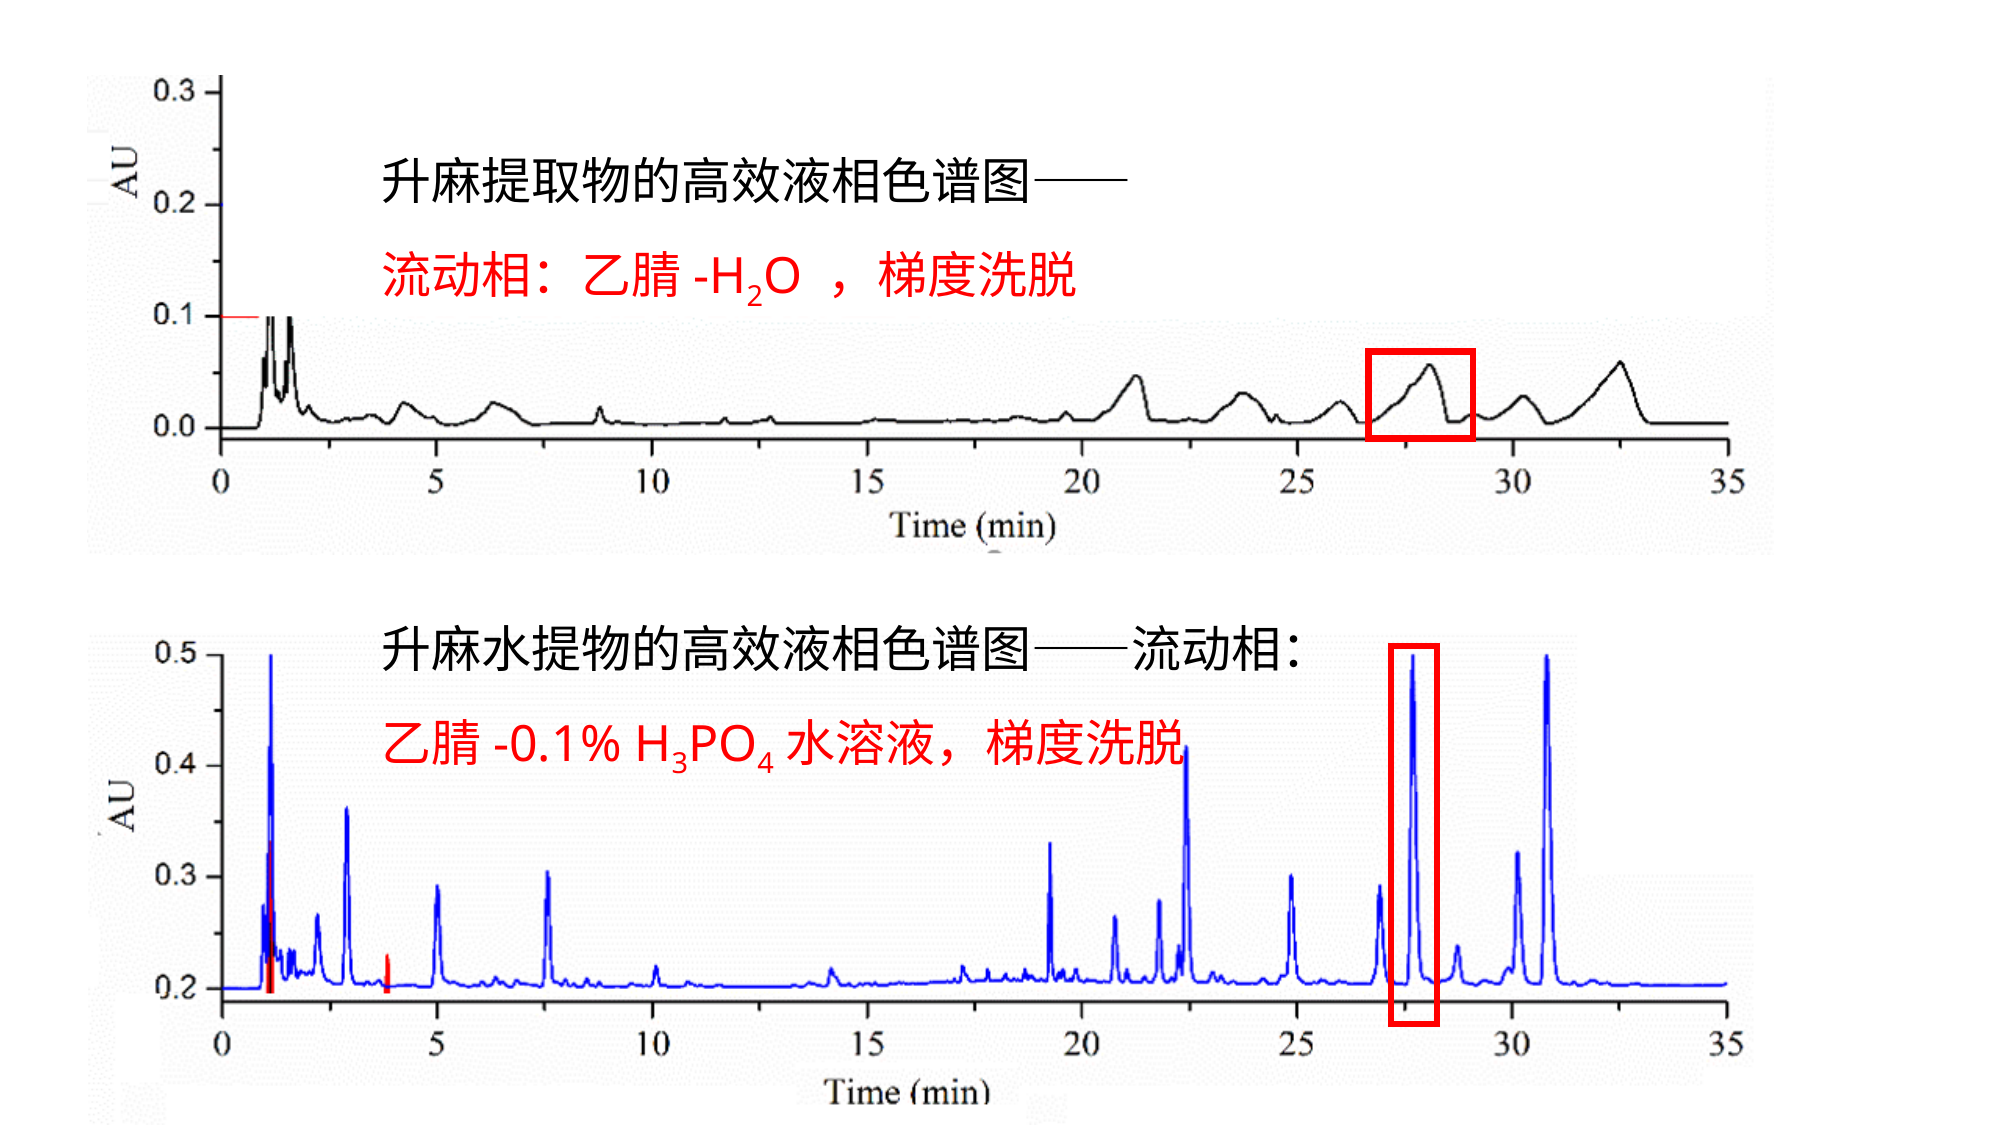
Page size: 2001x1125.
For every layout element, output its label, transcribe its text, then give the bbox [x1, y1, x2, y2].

picture [87, 75, 1774, 555]
text_box 升麻水提物的高效液相色谱图——流动相：乙腈-0.1% H3PO4水溶液，梯度洗脱 [366, 579, 1392, 631]
picture [87, 631, 1774, 1125]
